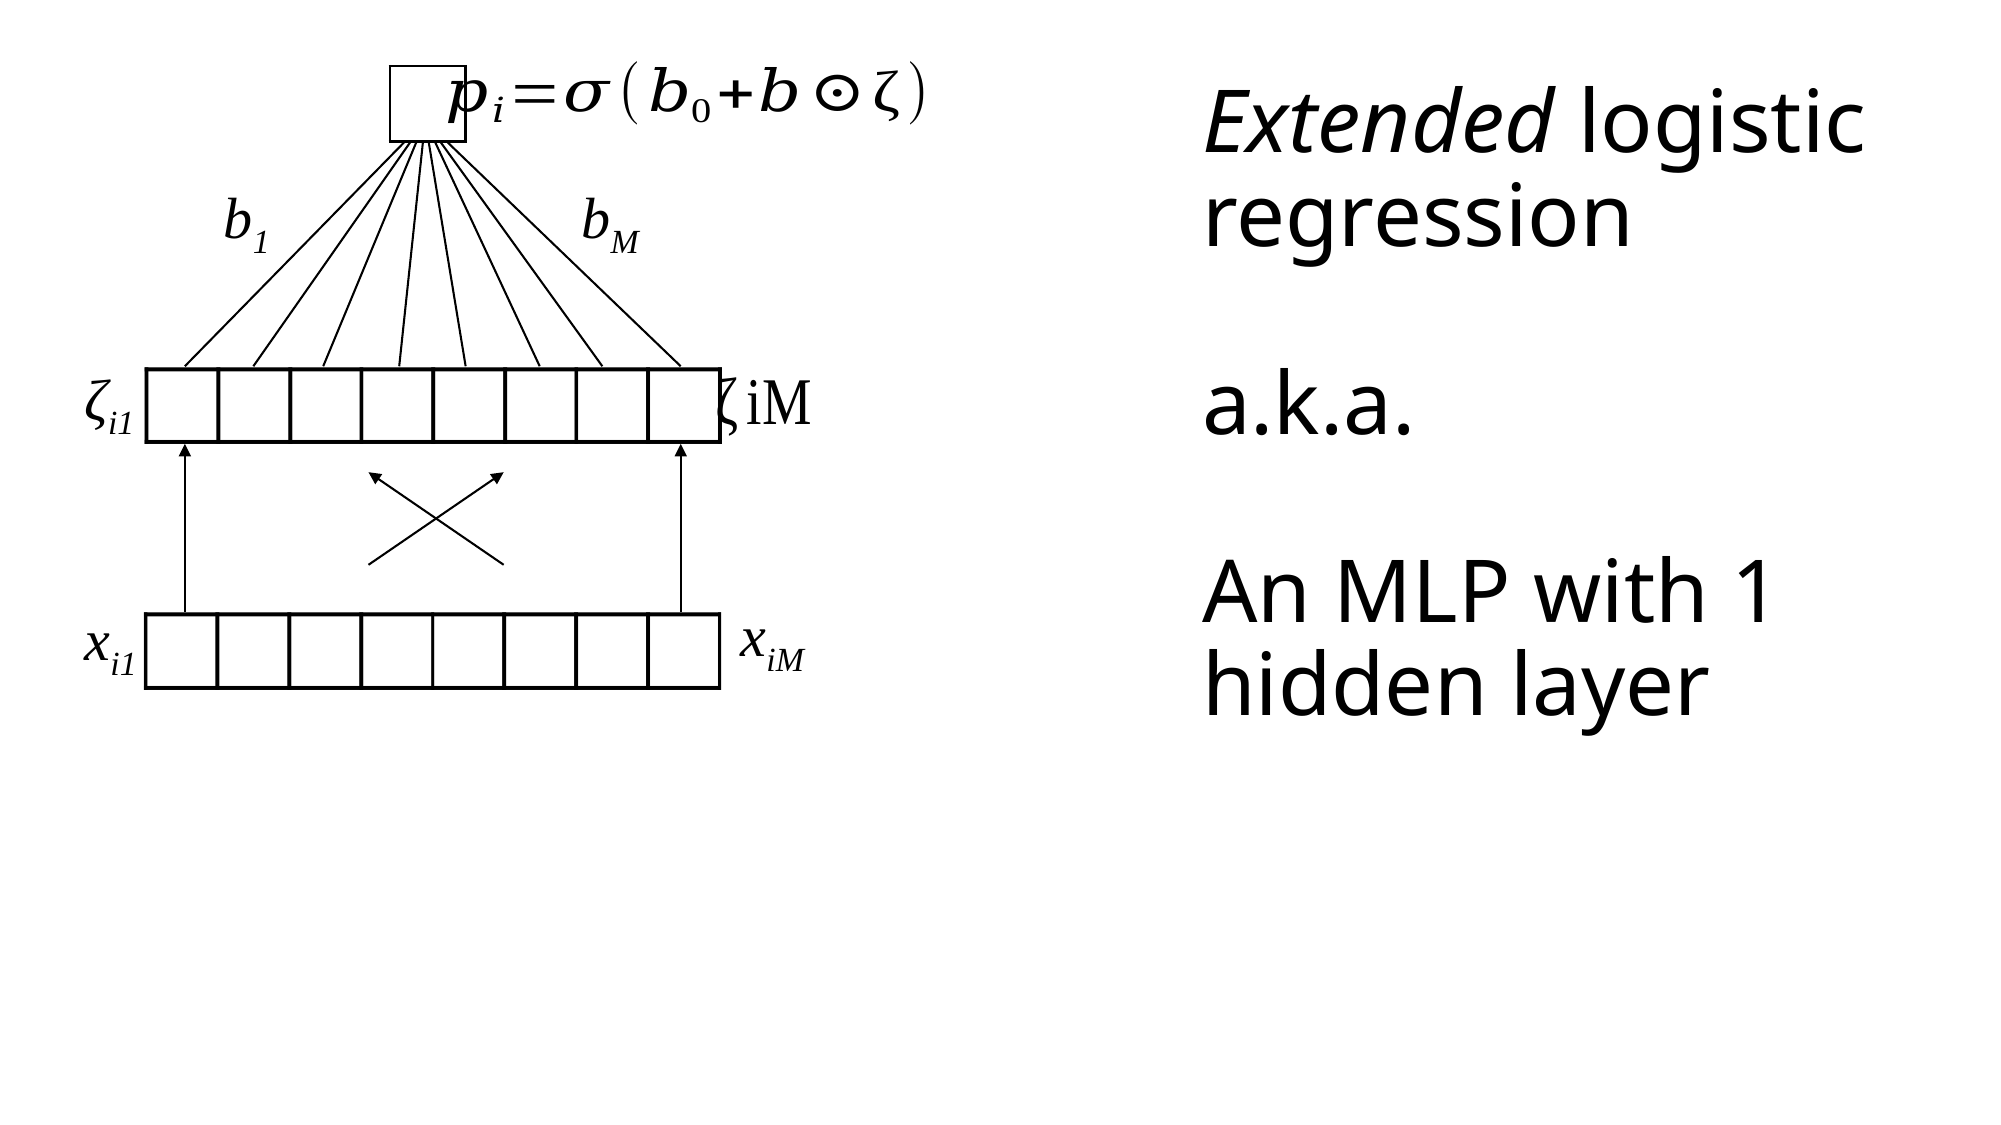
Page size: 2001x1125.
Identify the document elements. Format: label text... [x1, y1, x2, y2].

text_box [399, 120, 425, 366]
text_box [368, 472, 504, 565]
text_box xi1 [69, 594, 160, 689]
table_header [391, 67, 464, 120]
picture [144, 366, 722, 444]
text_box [425, 120, 603, 367]
picture [143, 611, 722, 690]
text_box ζi1 [69, 354, 160, 449]
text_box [603, 120, 681, 366]
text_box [184, 120, 253, 366]
text_box xiM [725, 591, 835, 686]
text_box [253, 120, 399, 366]
